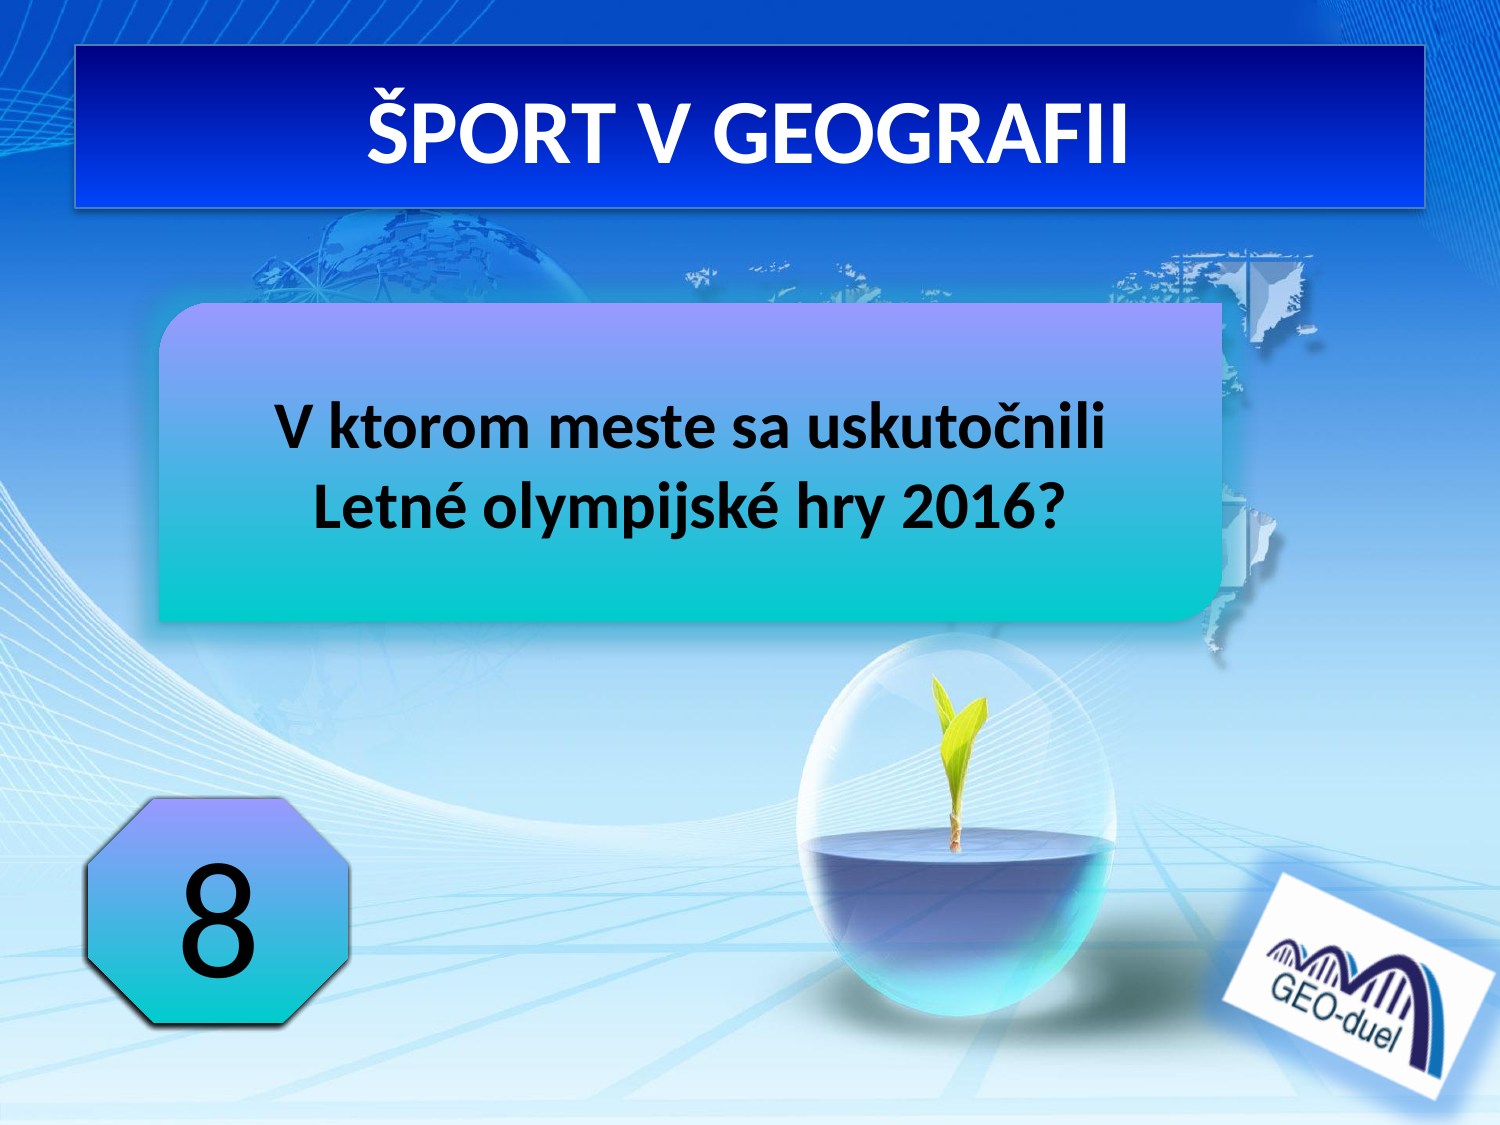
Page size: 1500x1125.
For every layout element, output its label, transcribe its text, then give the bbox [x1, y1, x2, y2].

text_box 8 [88, 798, 349, 1024]
text_box V ktorom meste sa uskutočnili Letné olympijské hry 2016? [159, 302, 1223, 622]
title ŠPORT V GEOGRAFII [74, 44, 1426, 209]
picture [0, 0, 1500, 1125]
